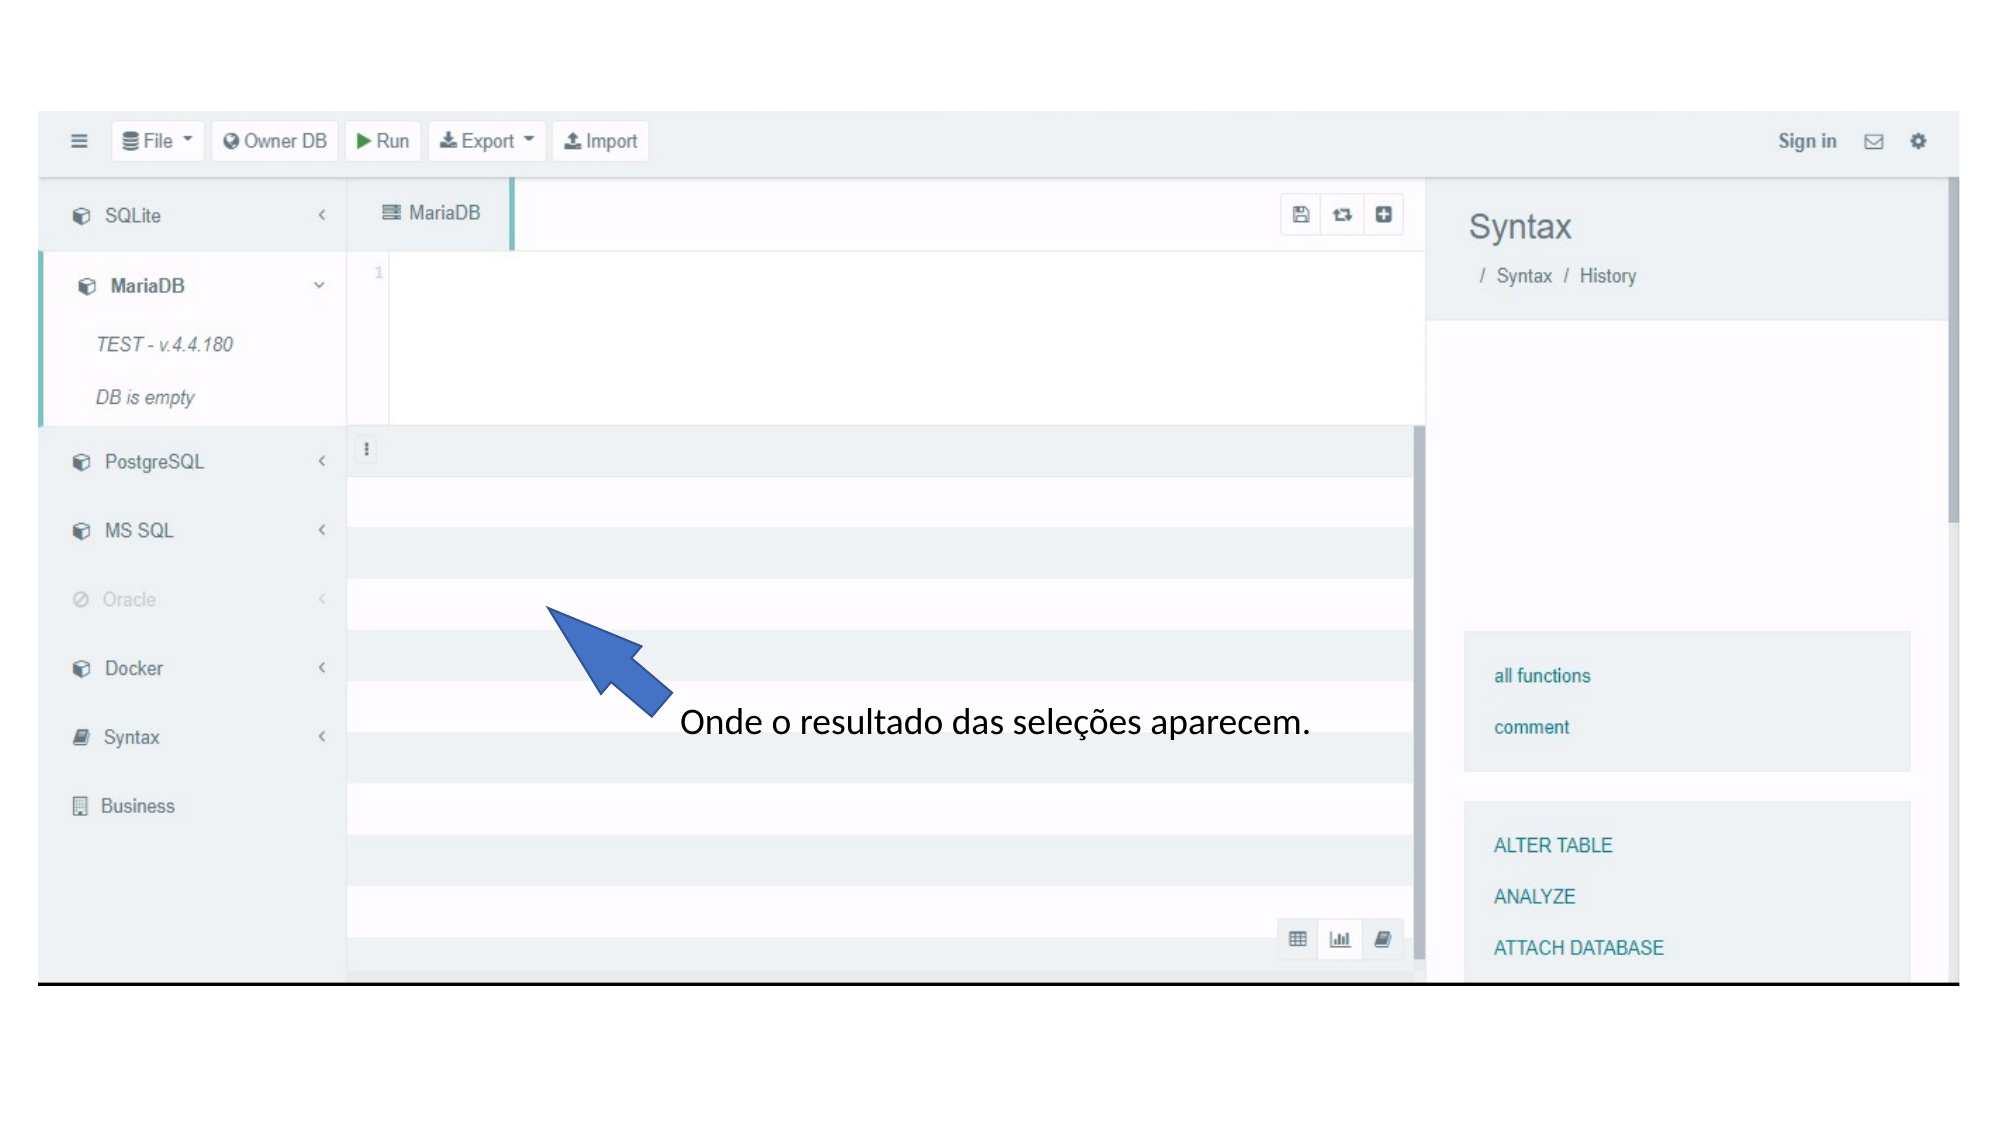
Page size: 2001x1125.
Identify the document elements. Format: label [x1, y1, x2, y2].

picture [37, 111, 1960, 986]
